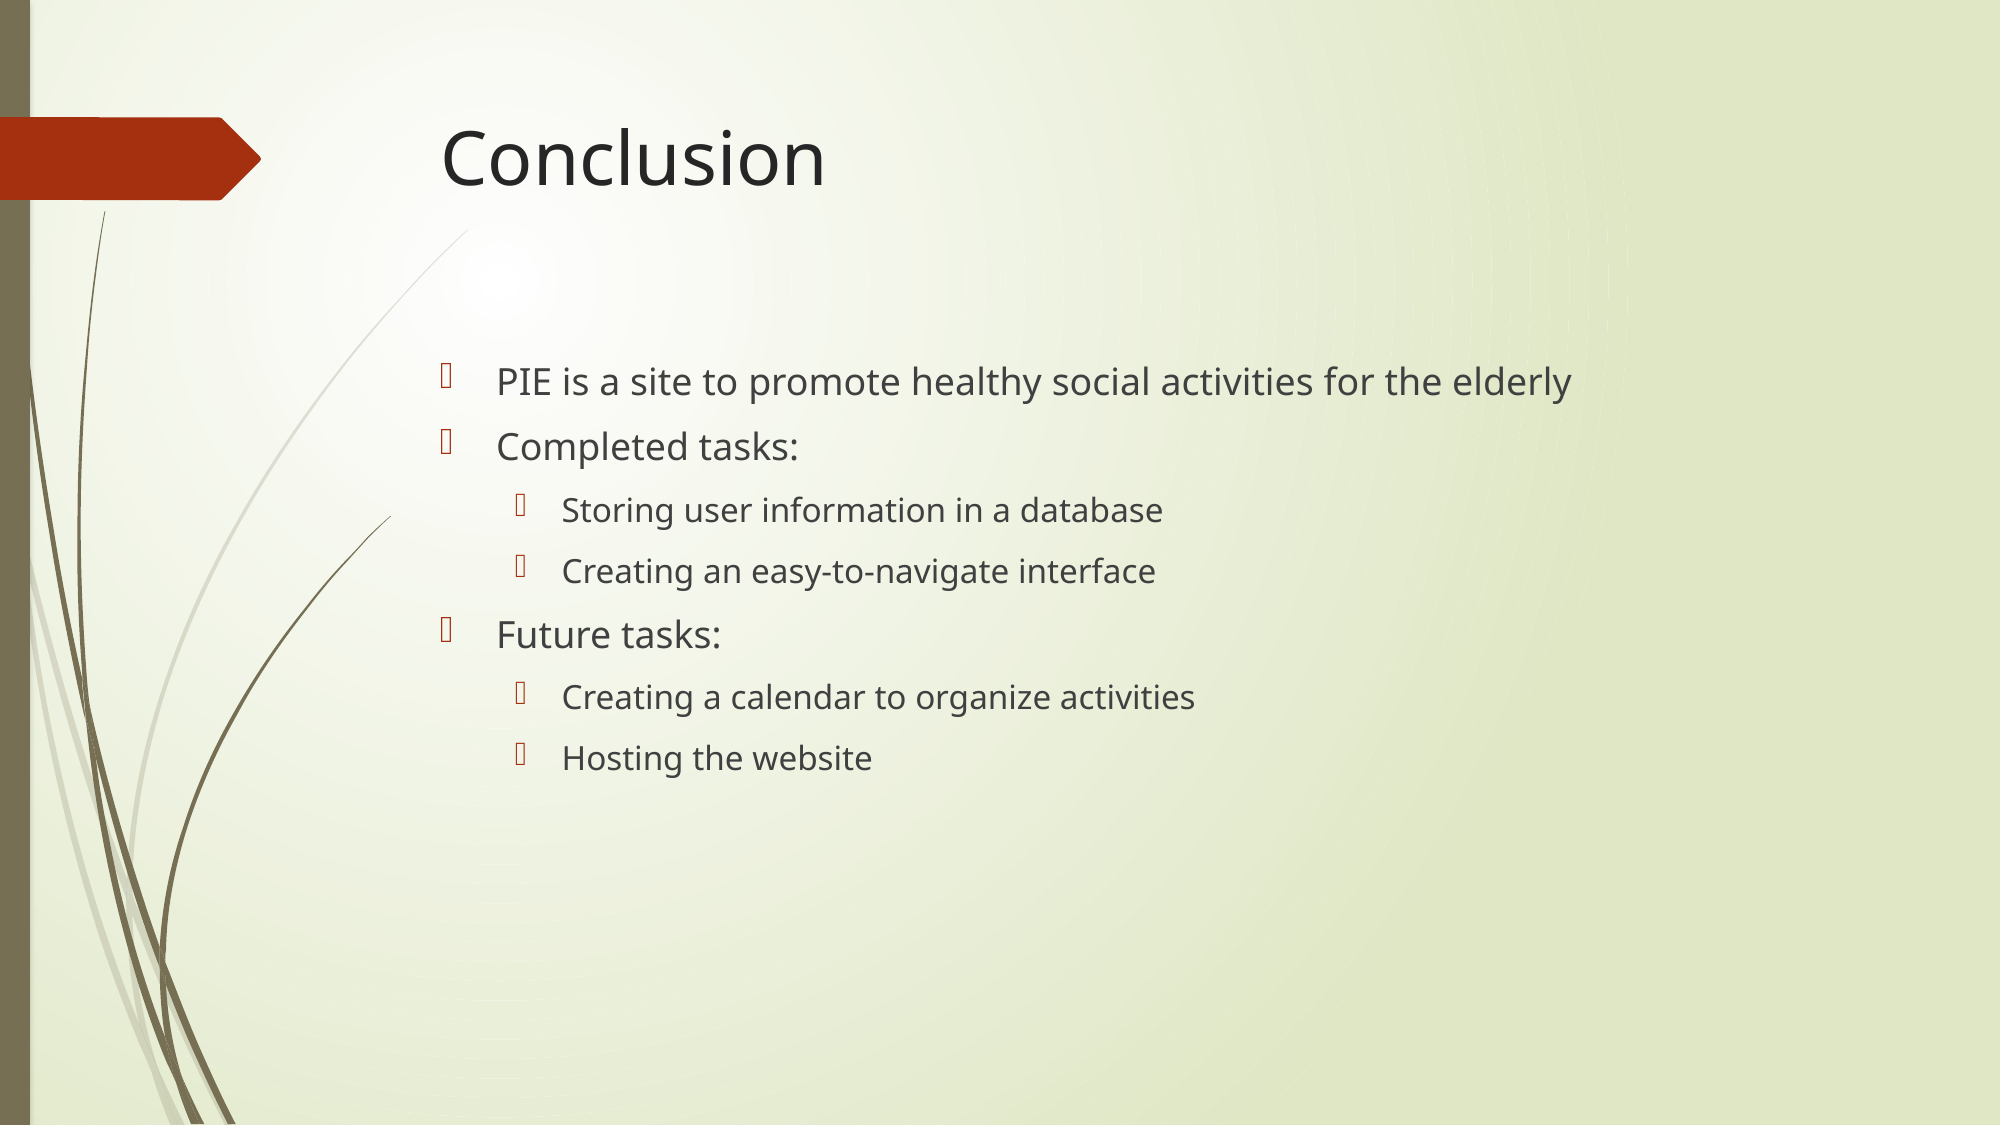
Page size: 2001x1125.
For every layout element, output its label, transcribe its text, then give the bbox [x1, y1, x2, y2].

list PIE is a site to promote healthy social activities for the elderly Completed tasks: Storing user information in a database​ Creating an easy-to-navigate interface​ Future tasks: Creating a calendar to organize activities Hosting the website [424, 350, 1888, 970]
title Conclusion [425, 102, 1888, 313]
